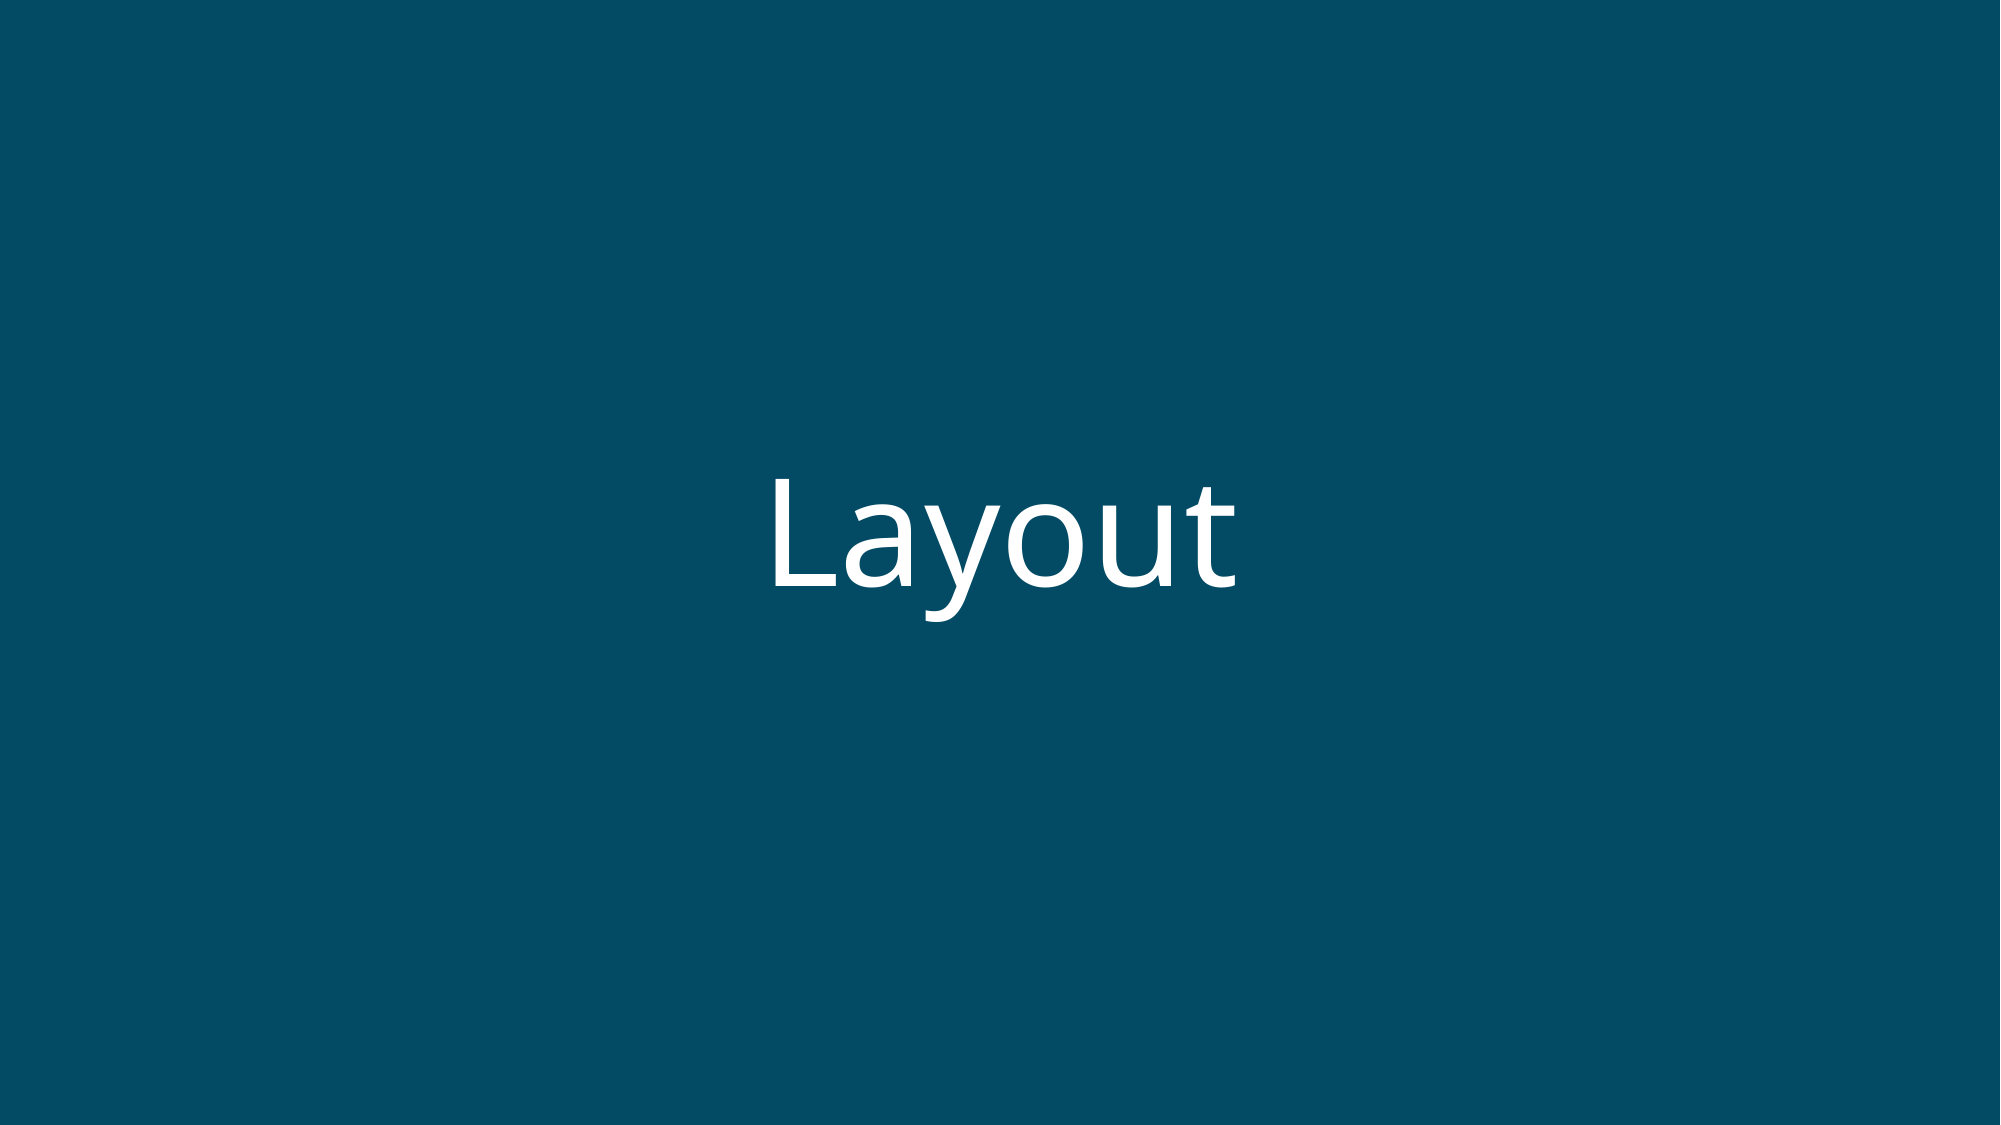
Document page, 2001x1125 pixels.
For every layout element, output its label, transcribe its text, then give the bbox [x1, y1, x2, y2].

text_box Layout [709, 429, 1291, 625]
text_box [0, 0, 2000, 1125]
